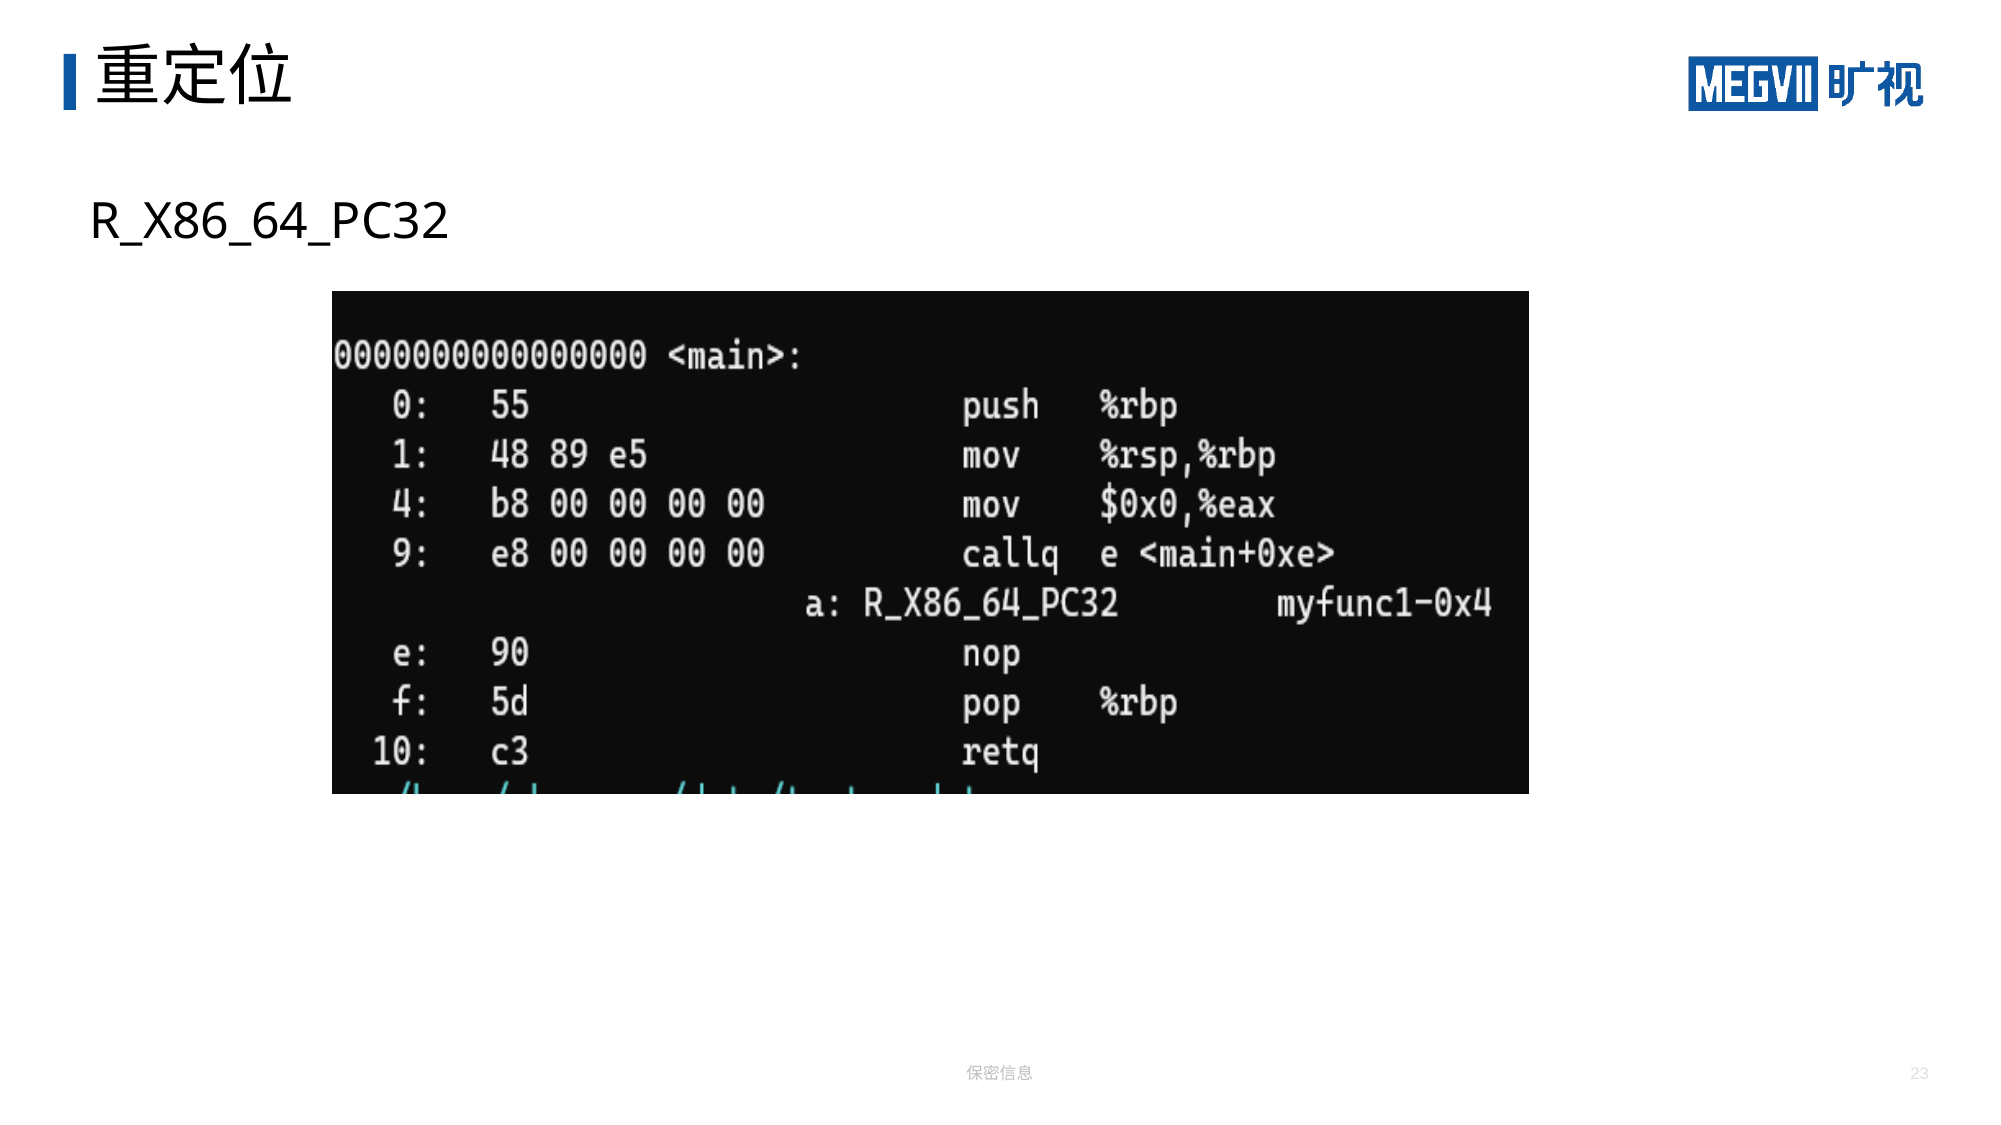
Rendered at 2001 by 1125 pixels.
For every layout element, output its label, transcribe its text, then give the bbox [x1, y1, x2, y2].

picture [1656, 52, 1949, 117]
picture [332, 291, 1529, 794]
title 重定位 [79, 41, 1659, 111]
text_box R_X86_64_PC32 [74, 180, 610, 256]
